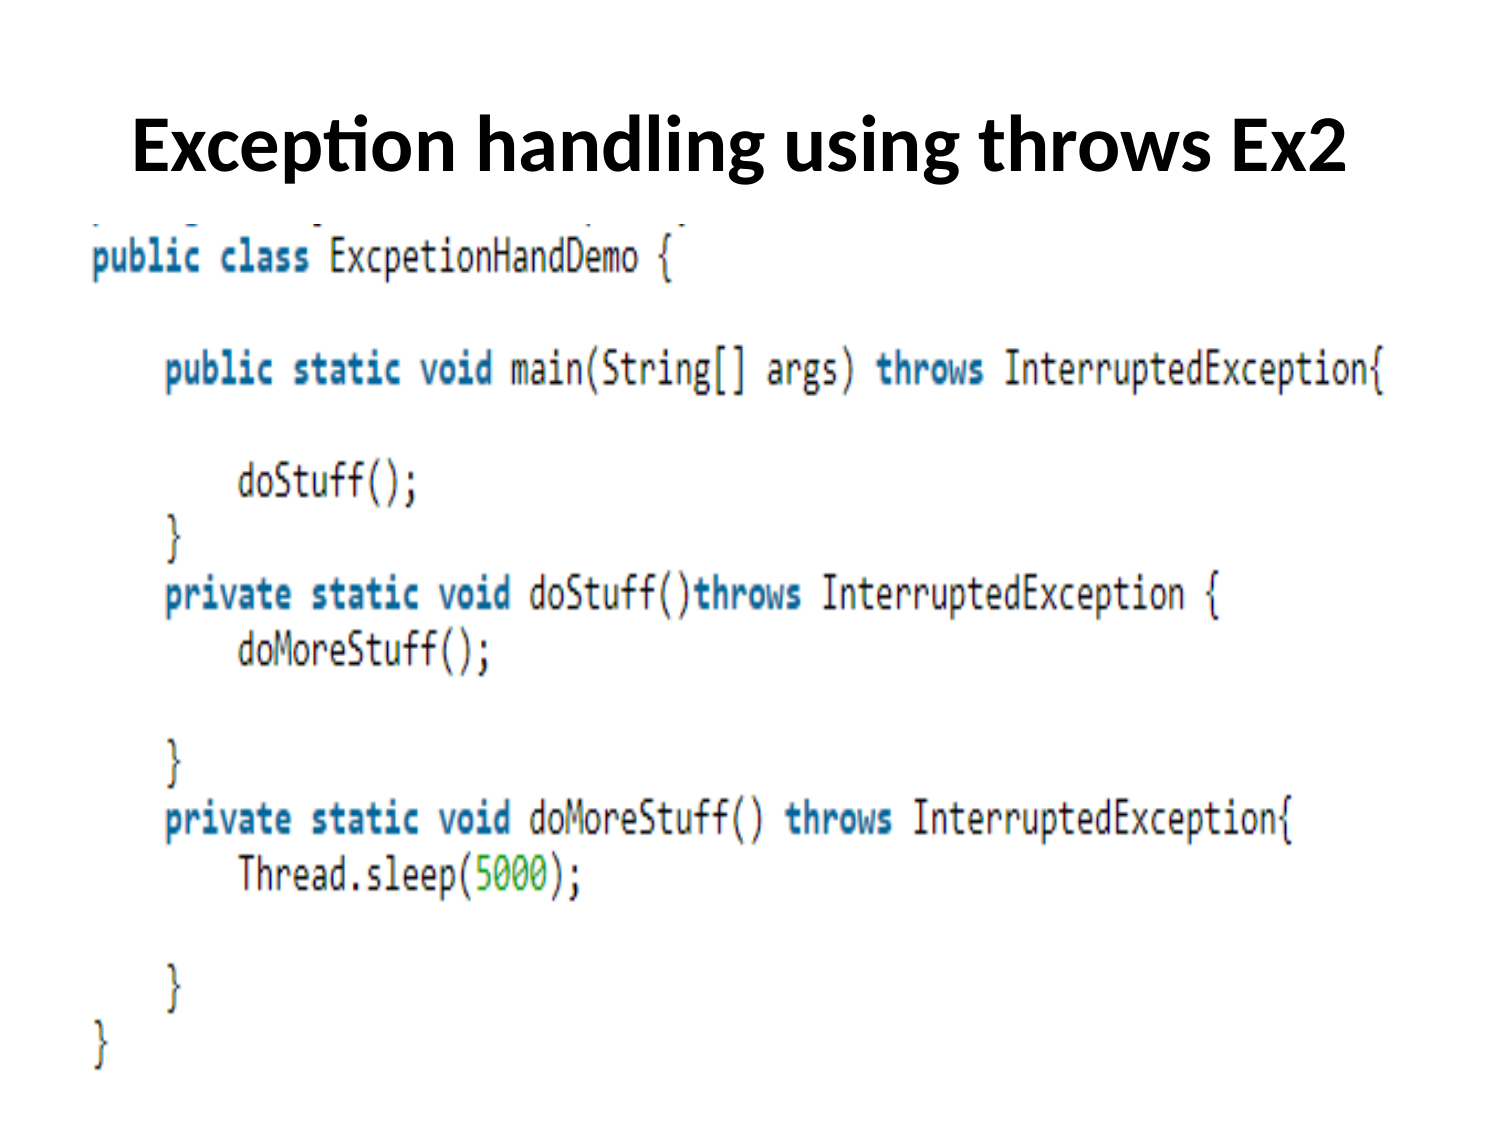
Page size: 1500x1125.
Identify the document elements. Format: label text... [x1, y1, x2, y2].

picture [62, 224, 1401, 1088]
title Exception handling using throws Ex2 [75, 45, 1425, 233]
